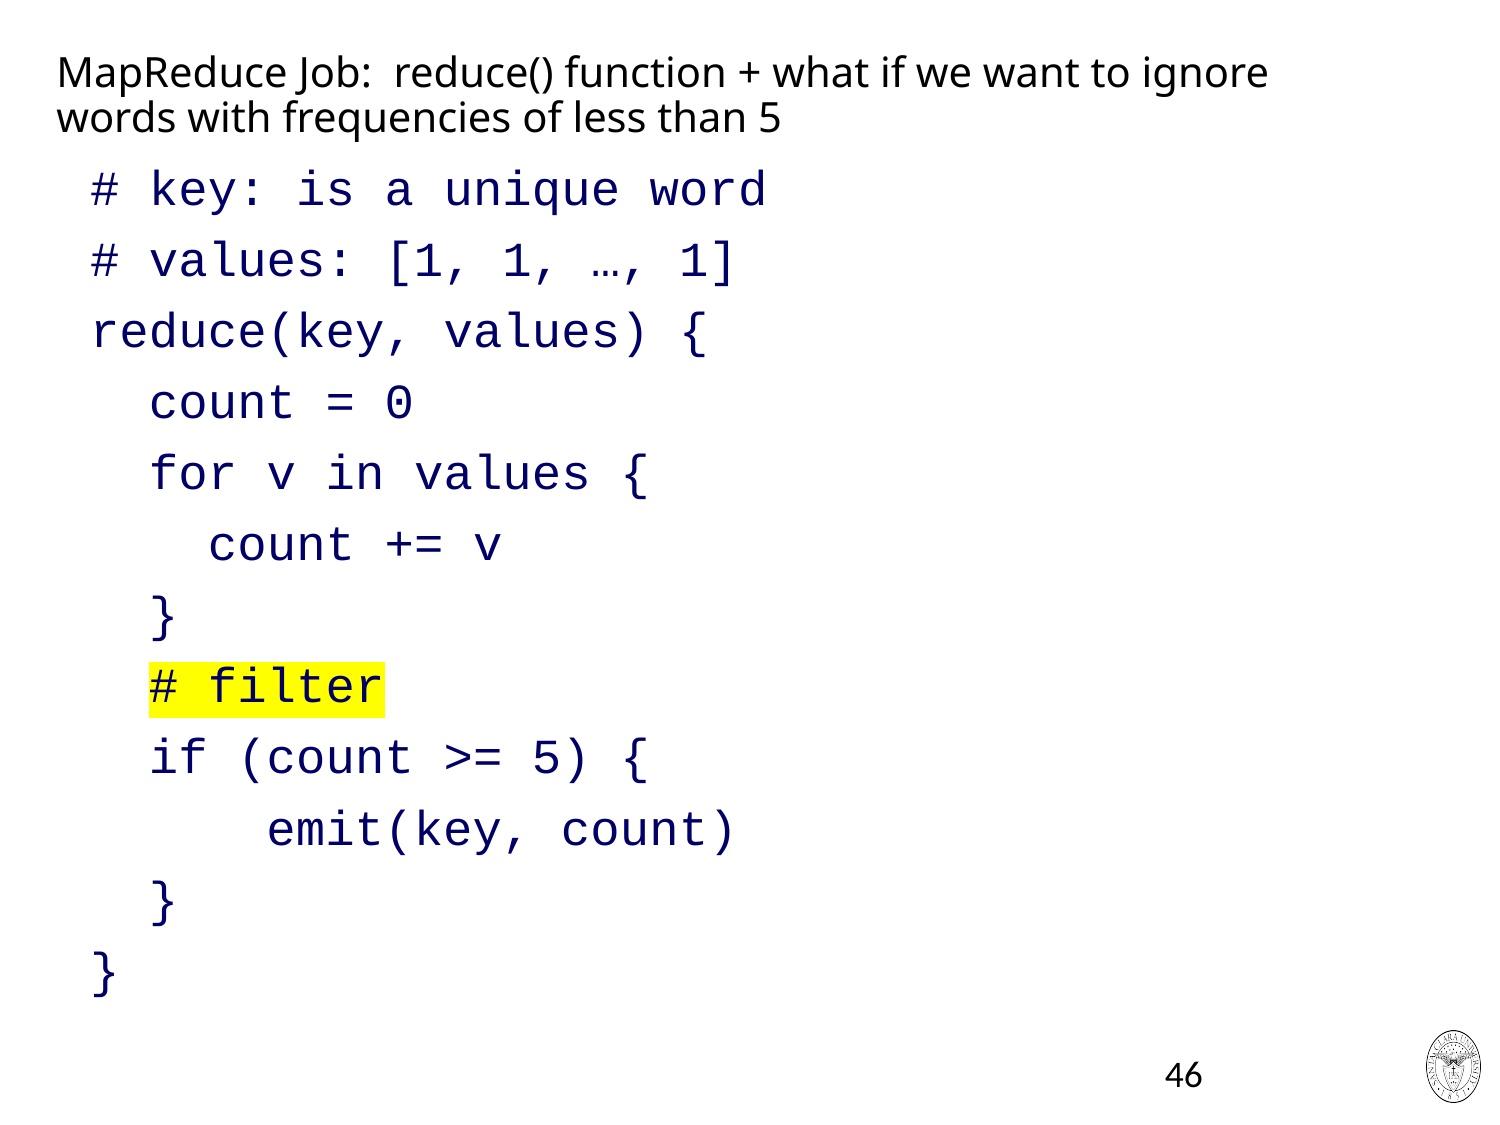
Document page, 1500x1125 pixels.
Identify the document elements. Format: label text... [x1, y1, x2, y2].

picture [1426, 1030, 1481, 1042]
list # key: is a unique word # values: [1, 1, …, 1] reduce(key, values) { count = 0 for v in values { count += v } # filter if (count >= 5) { emit(key, count) } } [75, 149, 1425, 1005]
slide_number 46 [1149, 1042, 1500, 1103]
title MapReduce Job: reduce() function + what if we want to ignore words with frequencies of less than 5 [41, 55, 1392, 149]
